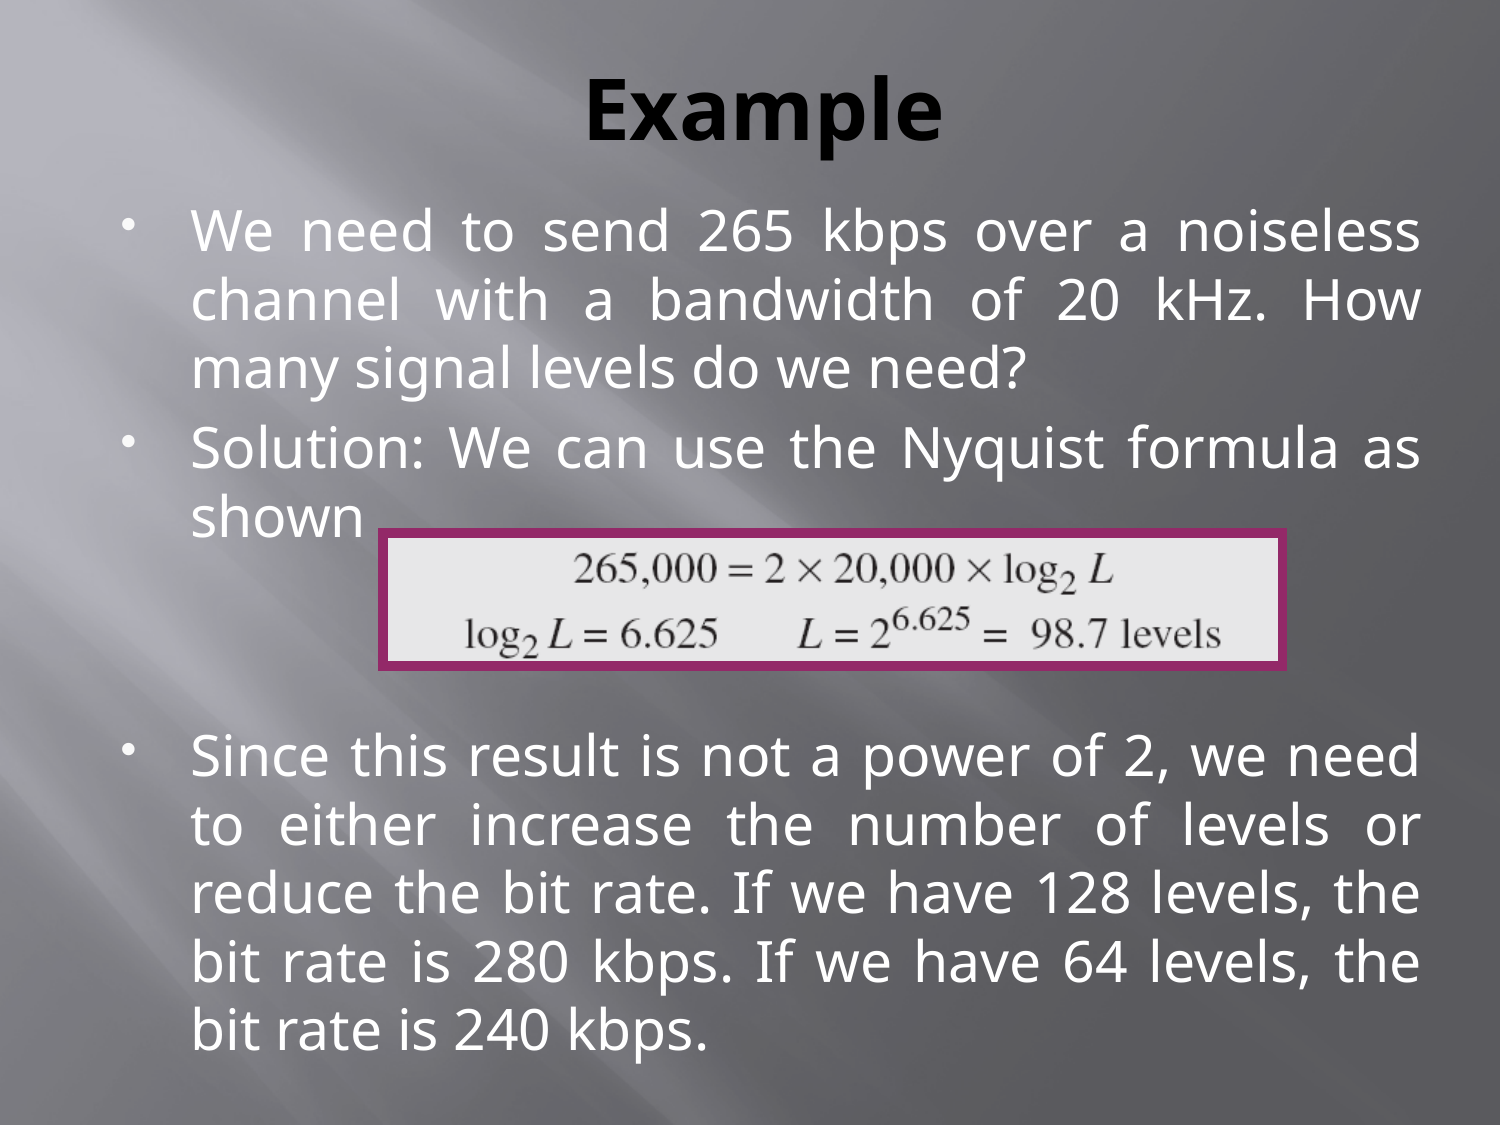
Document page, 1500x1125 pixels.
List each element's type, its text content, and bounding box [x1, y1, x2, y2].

list We need to send 265 kbps over a noiseless channel with a bandwidth of 20 kHz. How many signal levels do we need? Solution: We can use the Nyquist formula as shown Since this result is not a power of 2, we need to either increase the number of levels or reduce the bit rate. If we have 128 levels, the bit rate is 280 kbps. If we have 64 levels, the bit rate is 240 kbps. [87, 187, 1438, 1075]
title Example [99, 12, 1450, 200]
picture [387, 537, 1279, 662]
